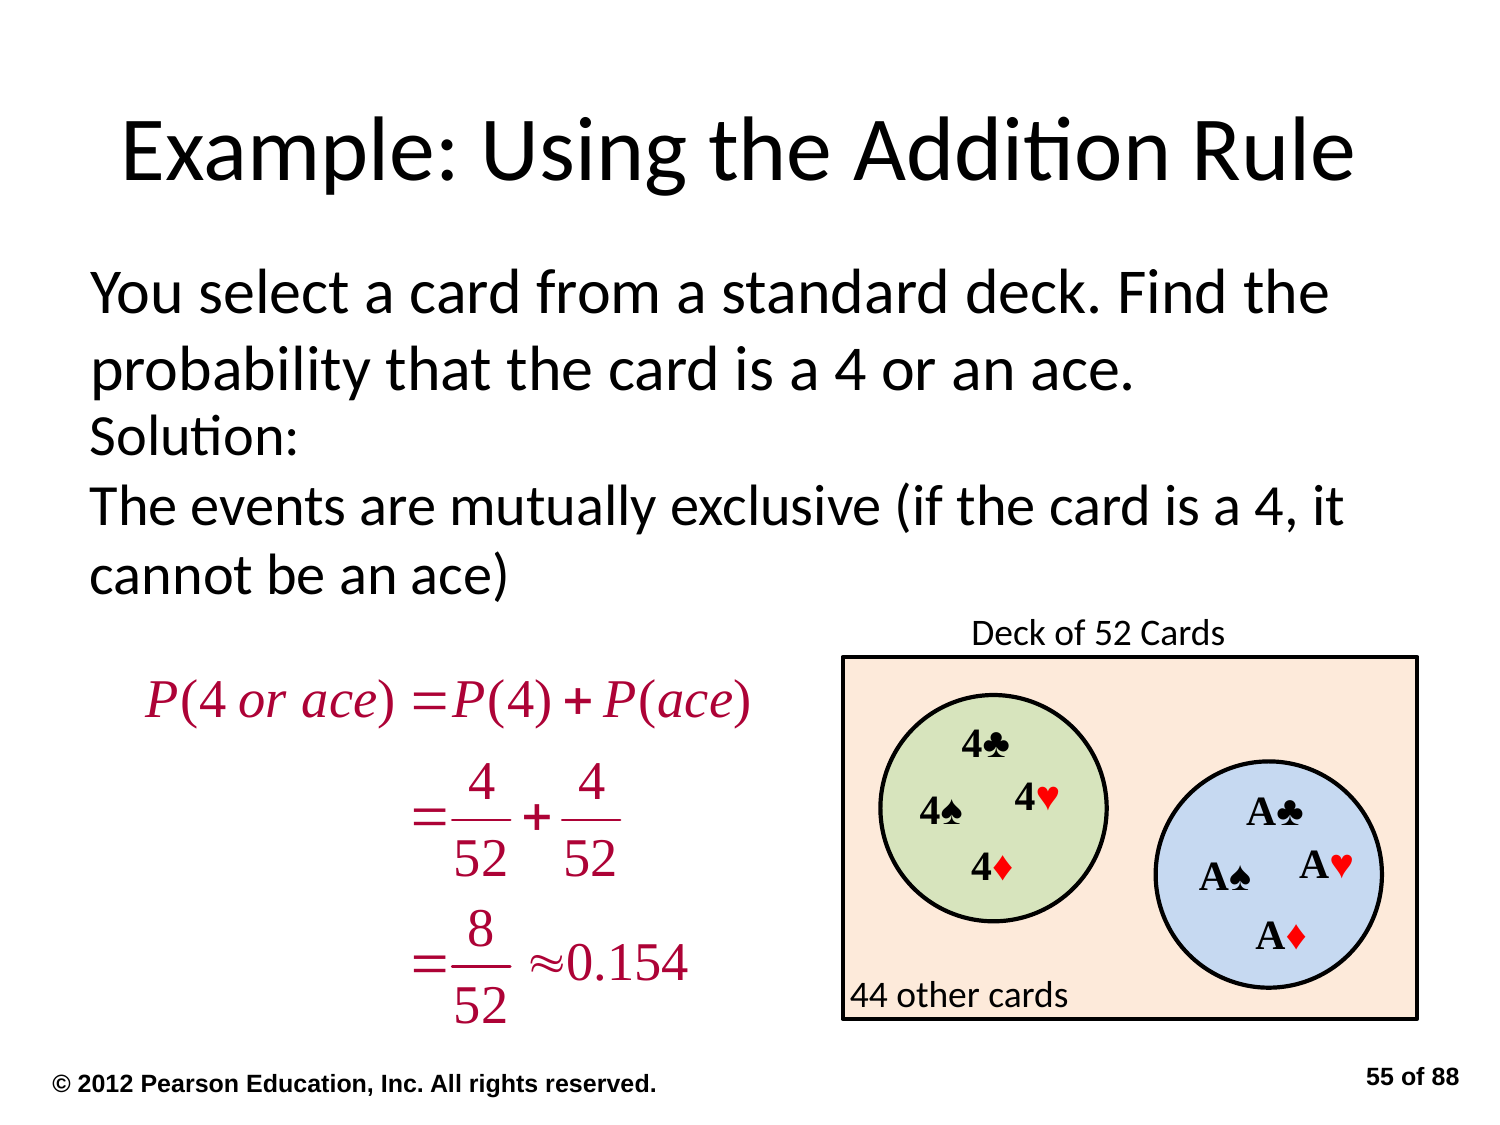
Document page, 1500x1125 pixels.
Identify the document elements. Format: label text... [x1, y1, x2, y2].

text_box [834, 600, 1418, 1028]
title Example: Using the Addition Rule [75, 50, 1425, 238]
list You select a card from a standard deck. Find the probability that the card is a 4 or an ace. [75, 242, 1425, 412]
text_box © 2012 Pearson Education, Inc. All rights reserved. [37, 1052, 750, 1113]
text_box Solution: The events are mutually exclusive (if the card is a 4, it cannot be an ace) [74, 389, 1380, 614]
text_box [135, 669, 763, 1034]
text_box 55 of 88 [1124, 1052, 1475, 1113]
